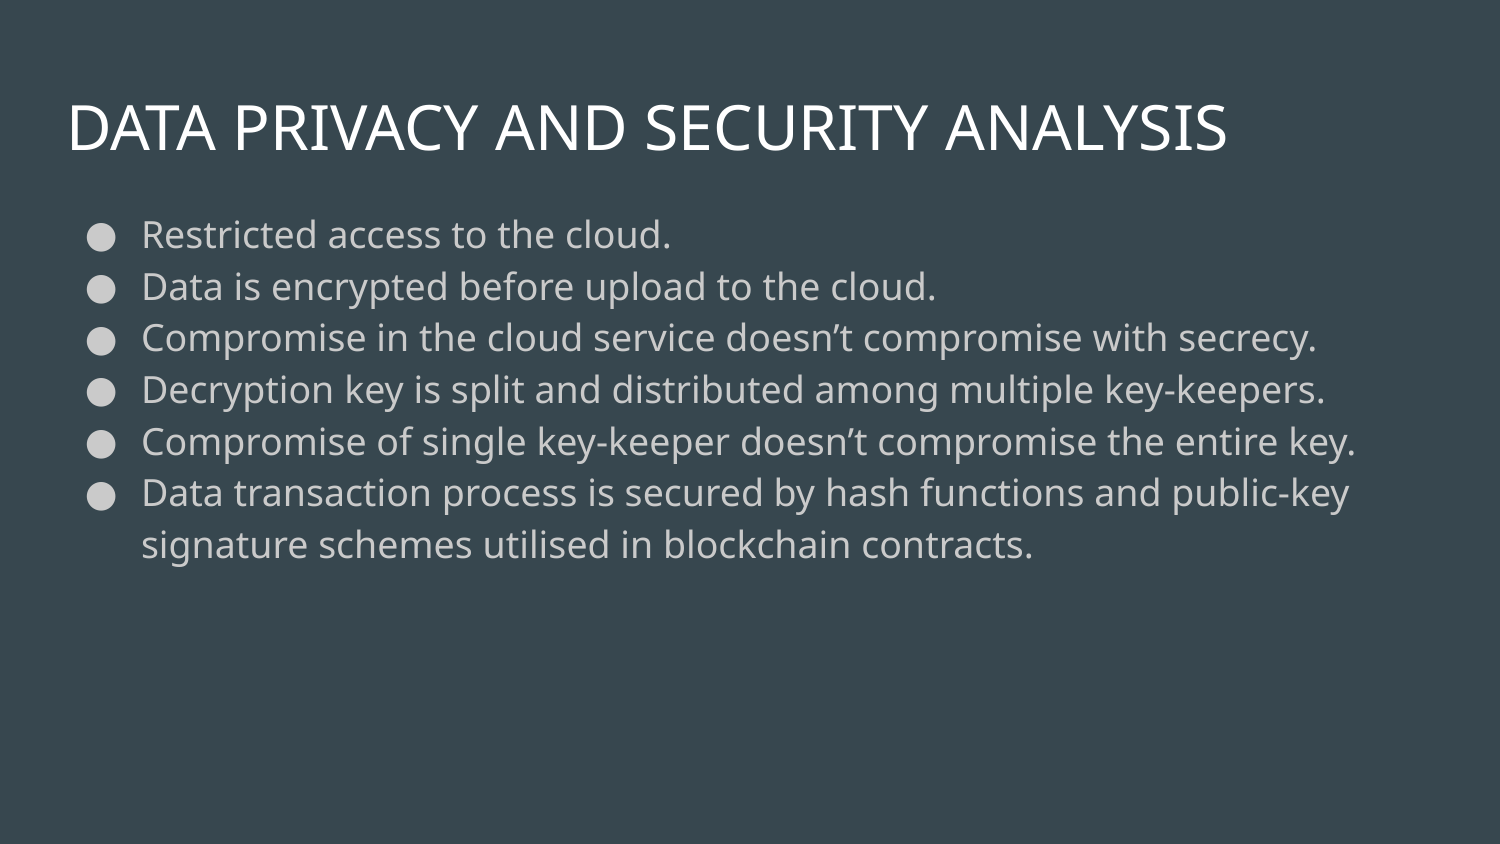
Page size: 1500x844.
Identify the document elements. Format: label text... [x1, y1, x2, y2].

list Restricted access to the cloud. Data is encrypted before upload to the cloud. Compromise in the cloud service doesn’t compromise with secrecy. Decryption key is split and distributed among multiple key-keepers. Compromise of single key-keeper doesn’t compromise the entire key. Data transaction process is secured by hash functions and public-key signature schemes utilised in blockchain contracts. [51, 189, 1449, 750]
title DATA PRIVACY AND SECURITY ANALYSIS [51, 72, 1449, 167]
